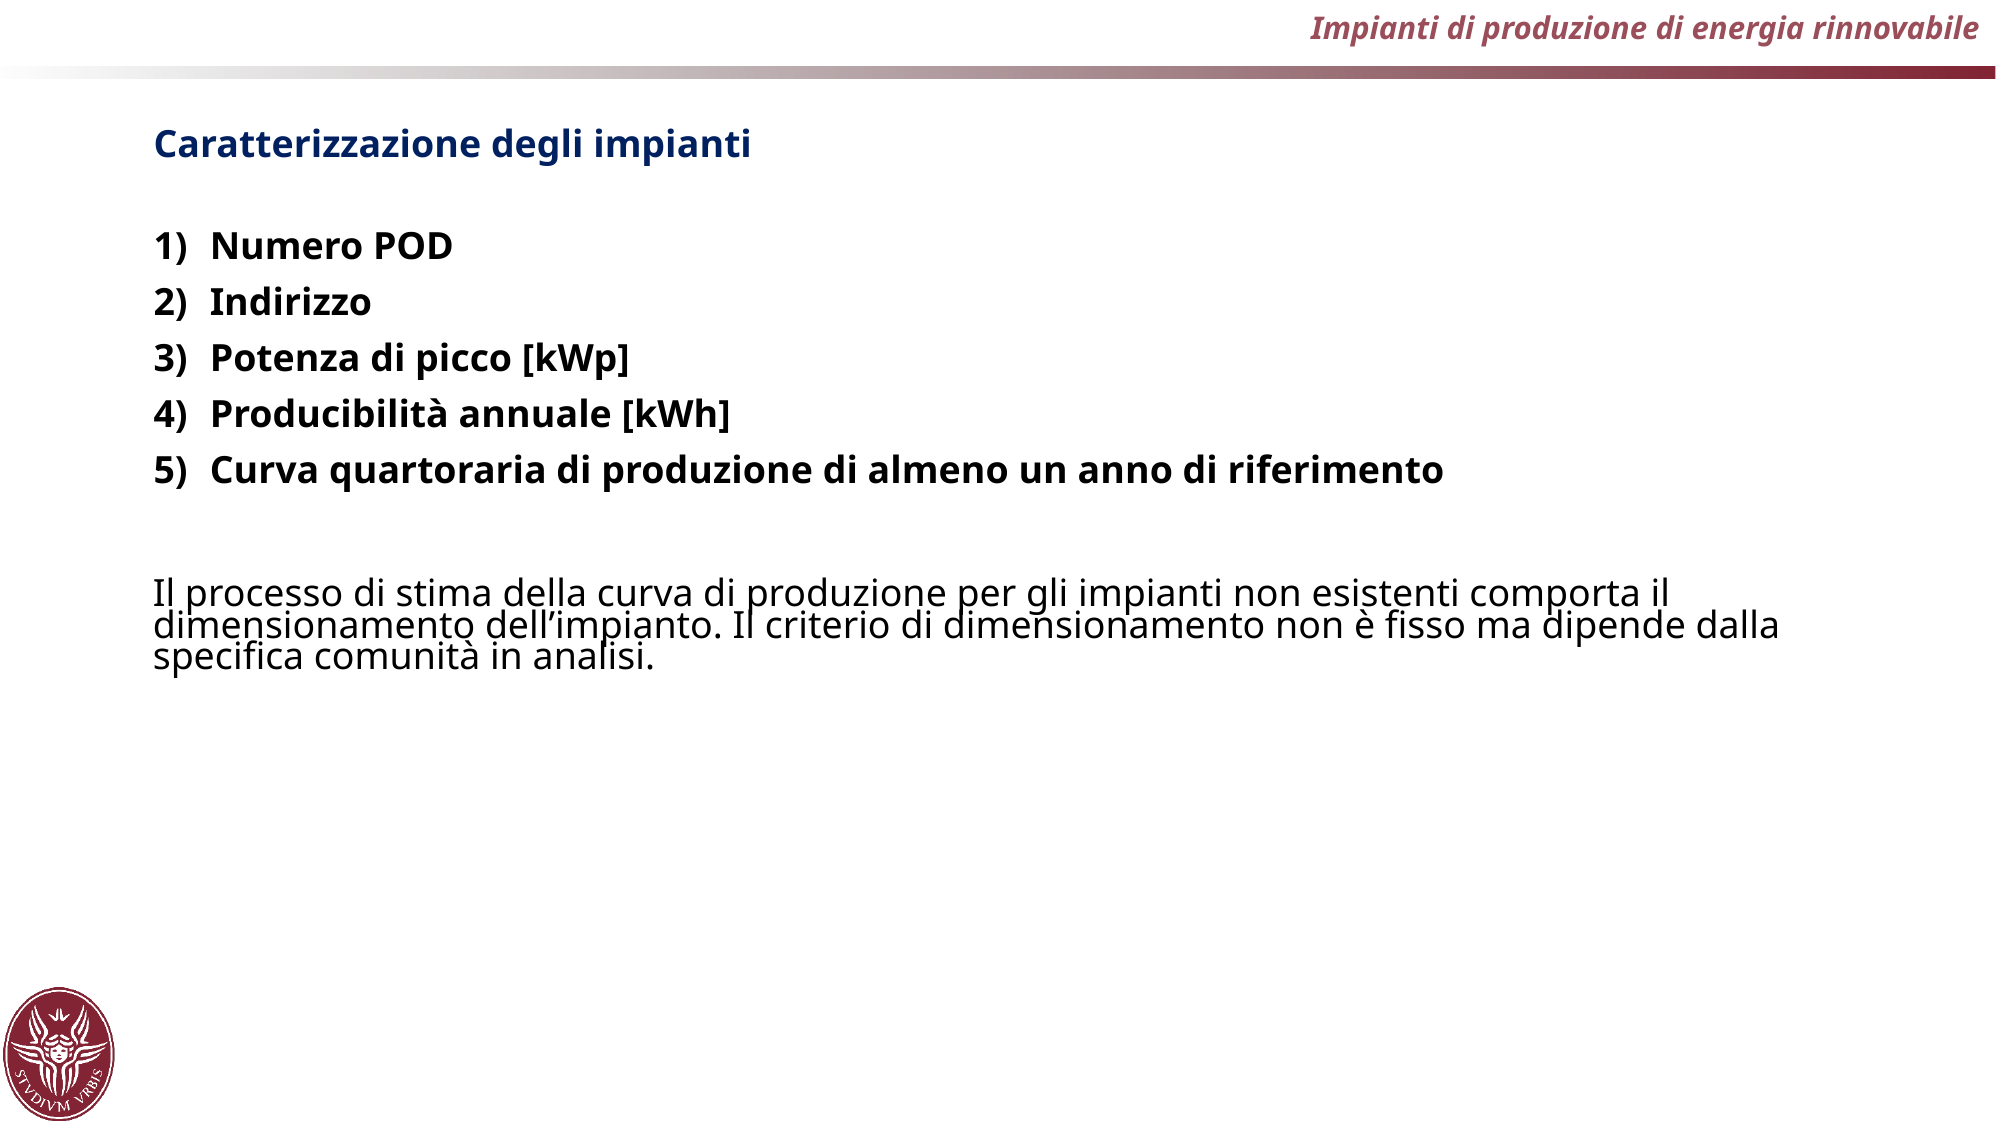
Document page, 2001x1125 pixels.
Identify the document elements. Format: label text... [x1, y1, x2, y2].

text_box Caratterizzazione degli impianti Numero POD Indirizzo Potenza di picco [kWp] Producibilità annuale [kWh] Curva quartoraria di produzione di almeno un anno di riferimento [138, 125, 1982, 516]
picture [3, 987, 128, 1121]
list Il processo di stima della curva di produzione per gli impianti non esistenti comporta il dimensionamento dell’impianto. Il criterio di dimensionamento non è fisso ma dipende dalla specifica comunità in analisi. [138, 574, 1813, 965]
list Impianti di produzione di energia rinnovabile [385, 4, 1996, 67]
